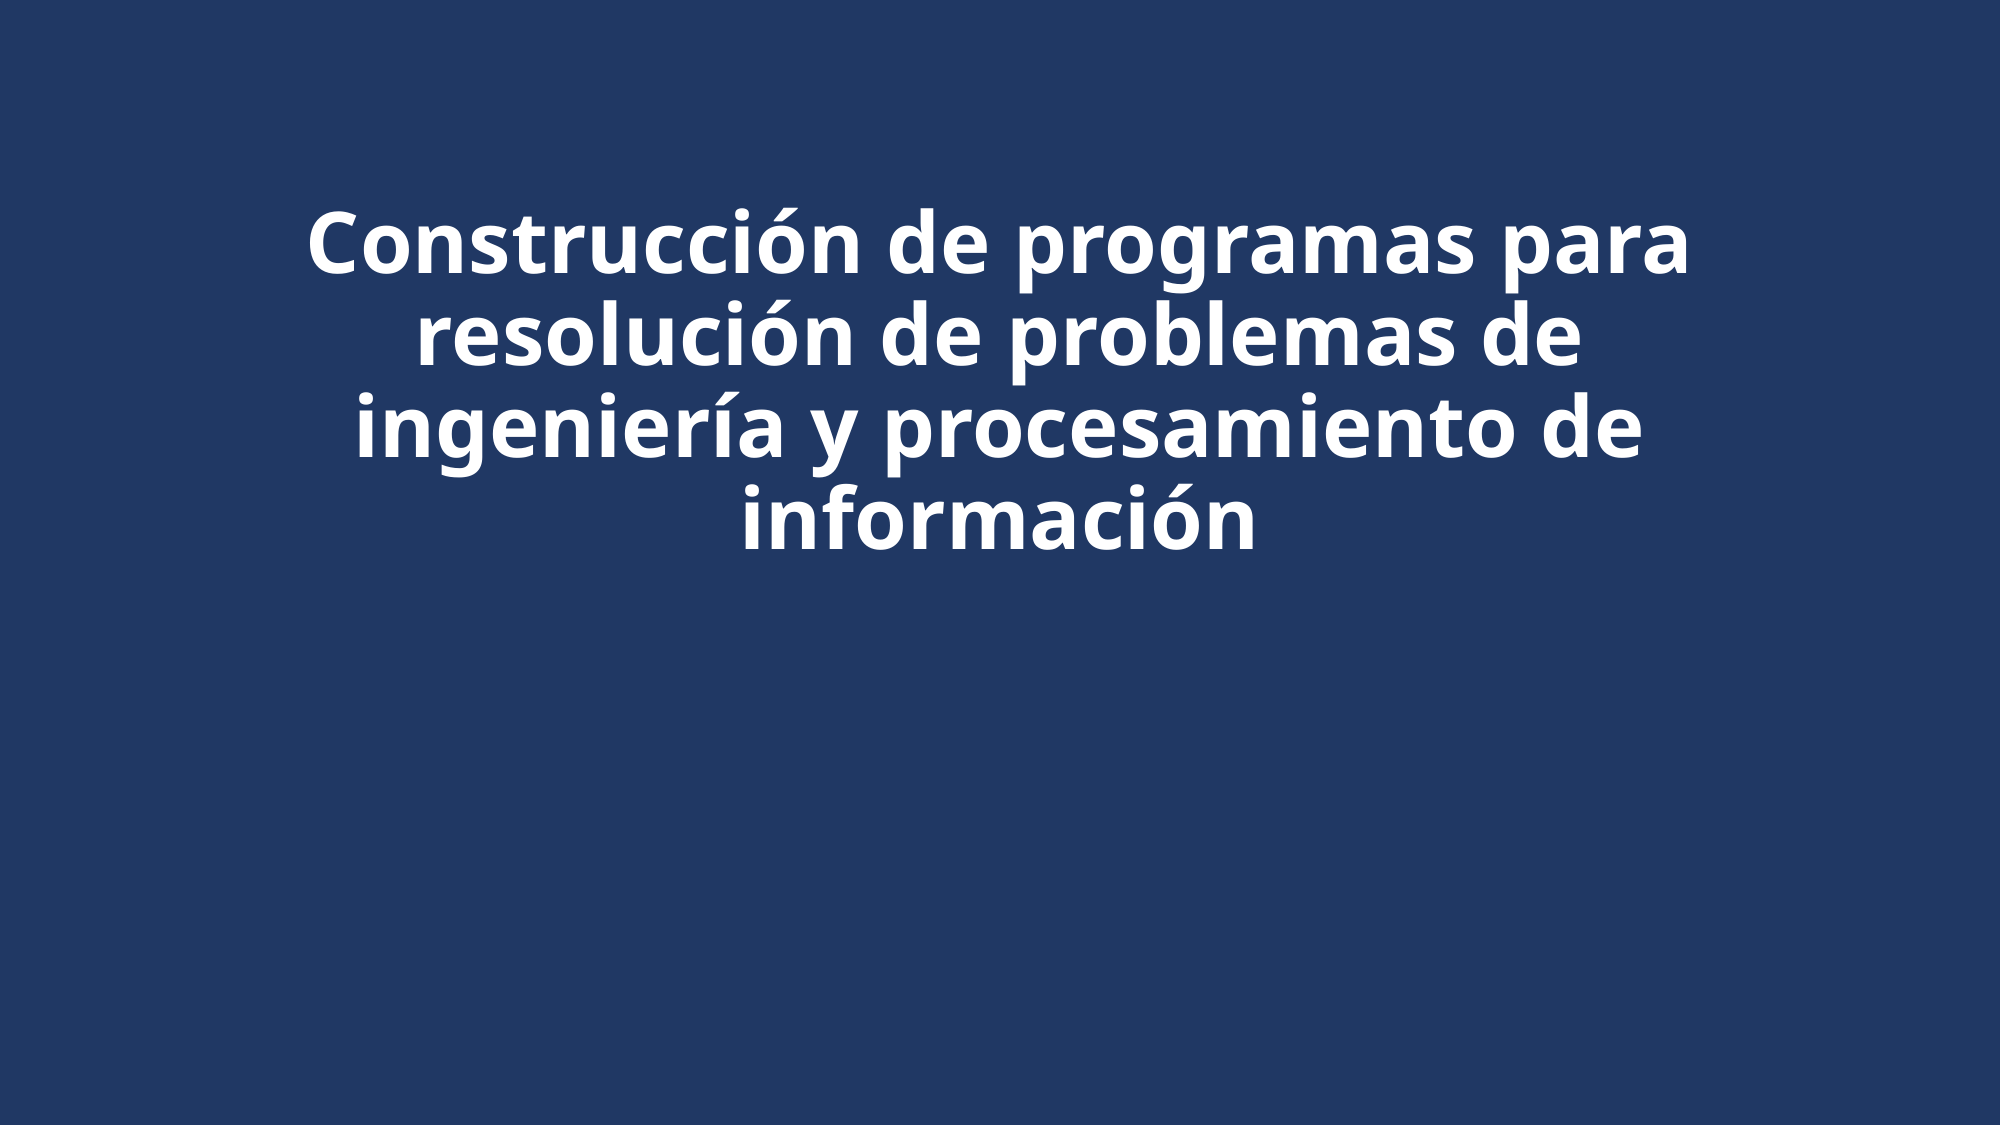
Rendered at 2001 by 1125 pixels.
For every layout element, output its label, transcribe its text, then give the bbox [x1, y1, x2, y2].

title Construcción de programas para resolución de problemas de ingeniería y procesamiento de información [249, 184, 1750, 576]
